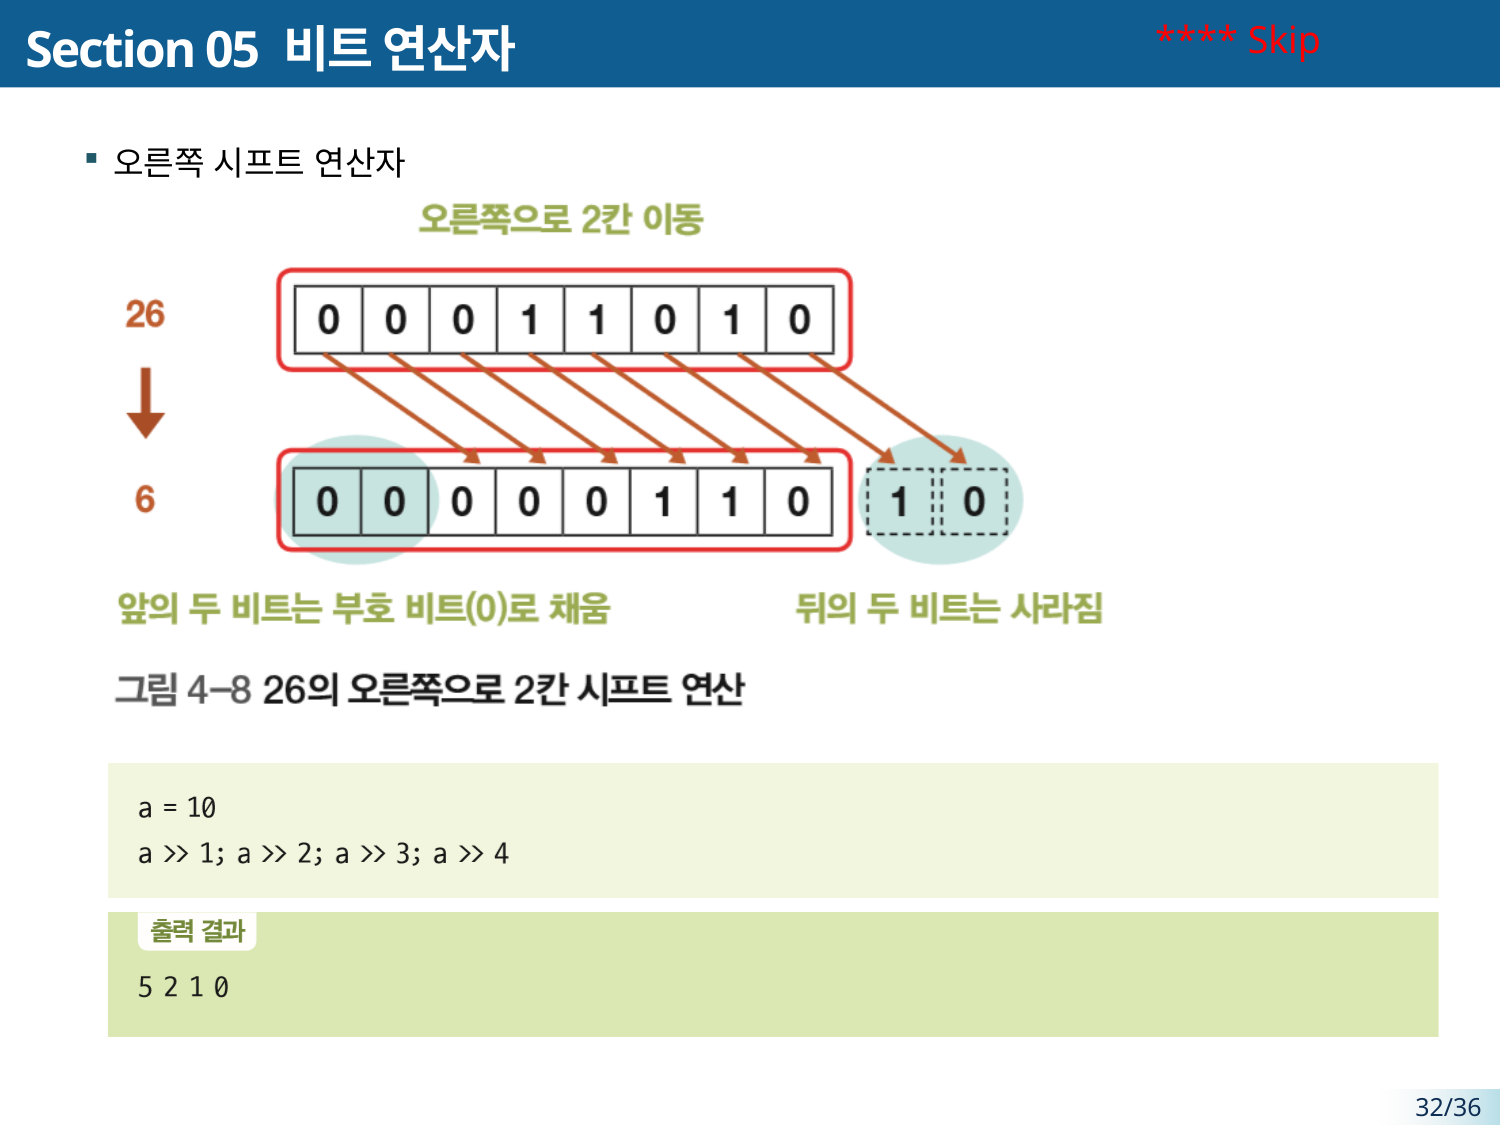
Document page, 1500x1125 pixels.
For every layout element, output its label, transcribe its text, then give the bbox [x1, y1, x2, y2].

picture [100, 193, 1127, 731]
list 오른쪽 시프트 연산자 [10, 126, 1481, 1057]
title Section 05 비트 연산자 [10, 8, 1288, 87]
text_box **** Skip [1140, 8, 1435, 69]
picture [100, 754, 1445, 1043]
